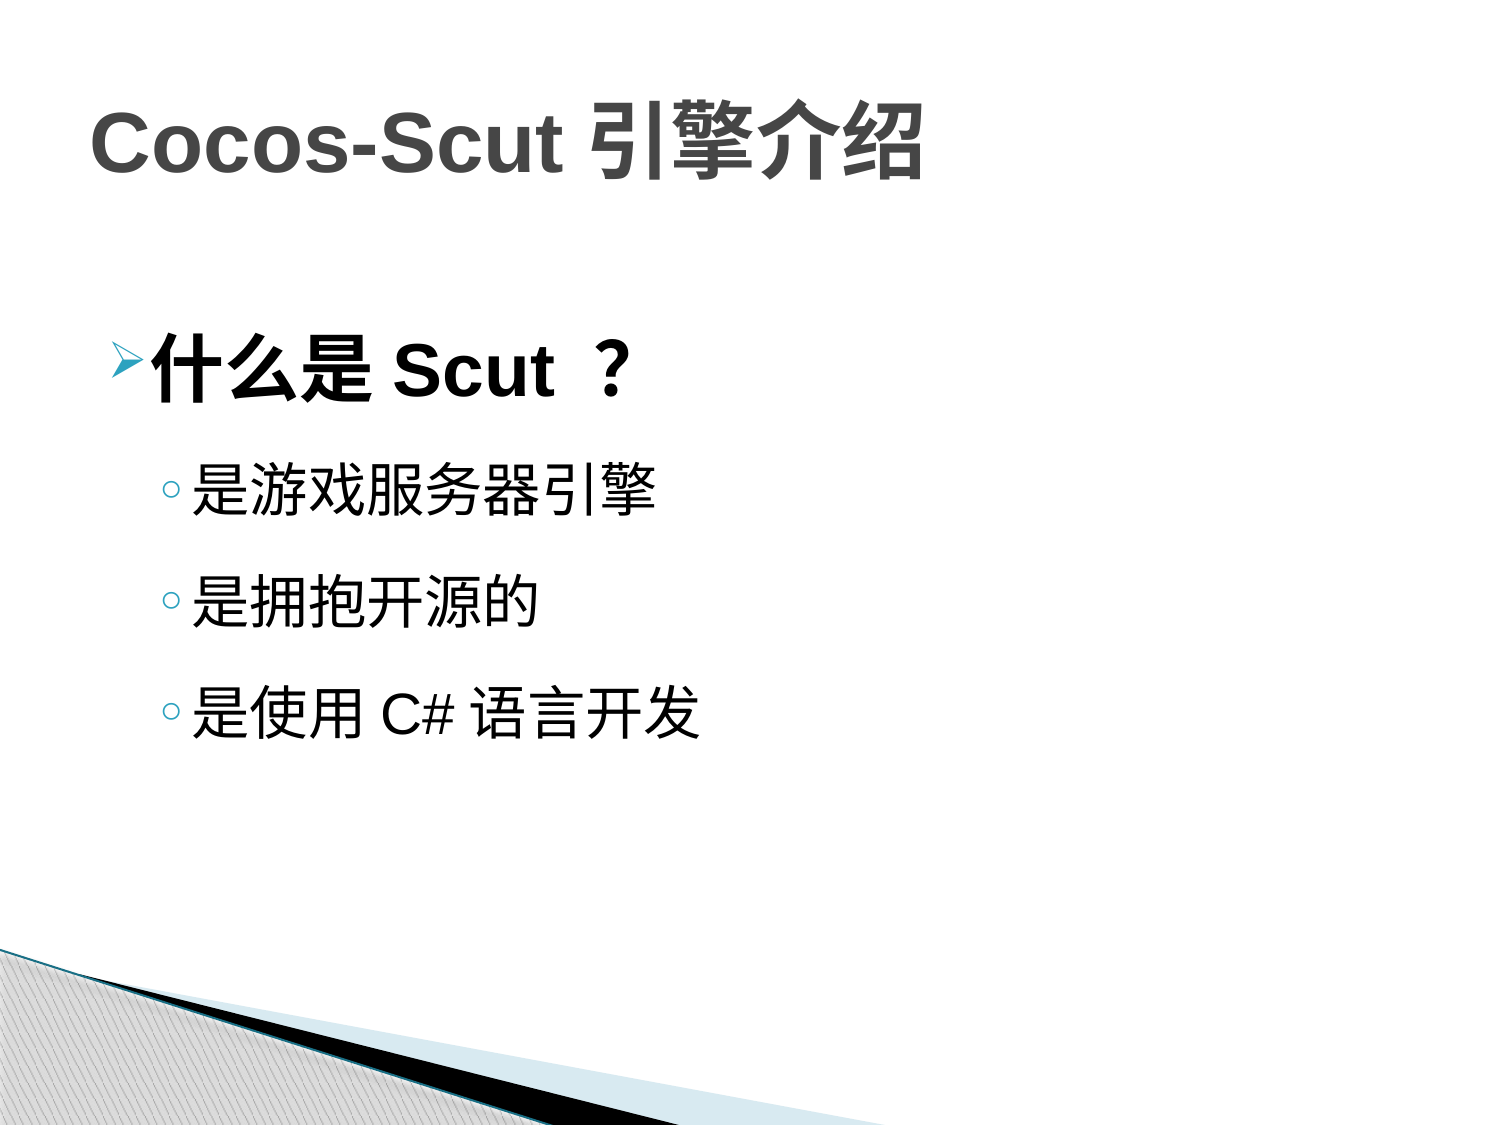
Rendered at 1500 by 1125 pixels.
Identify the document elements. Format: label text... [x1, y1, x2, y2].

title Cocos-Scut引擎介绍 [75, 45, 1425, 233]
list 什么是Scut ？ 是游戏服务器引擎 是拥抱开源的 是使用C#语言开发 [75, 269, 1425, 985]
